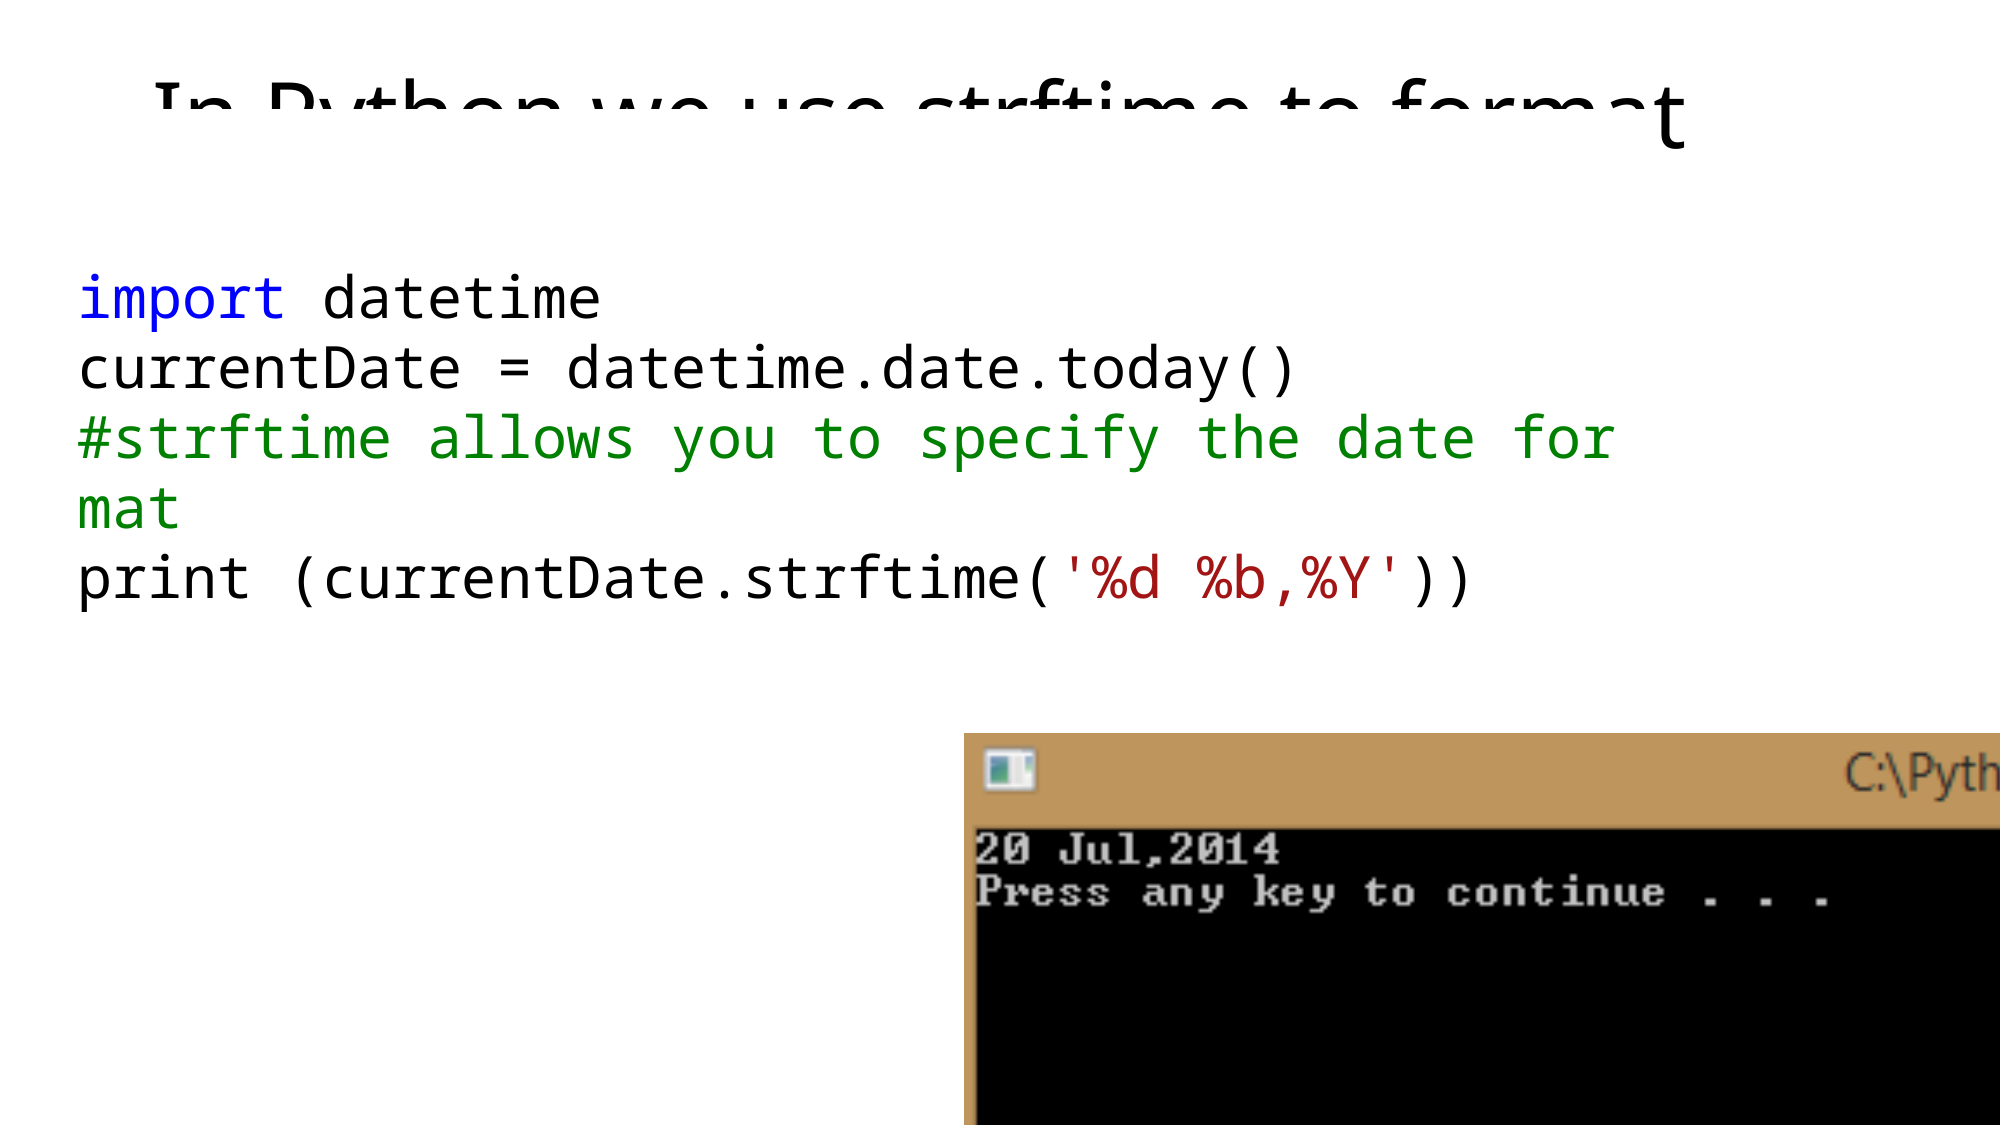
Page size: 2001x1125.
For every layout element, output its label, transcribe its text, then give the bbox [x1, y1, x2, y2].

list import datetime currentDate = datetime.date.today() #strftime allows you to specify the date format print (currentDate.strftime('%d %b,%Y')) [62, 109, 1645, 762]
picture [963, 733, 2000, 1125]
title In Python we use strftime to format dates [137, 59, 1863, 278]
